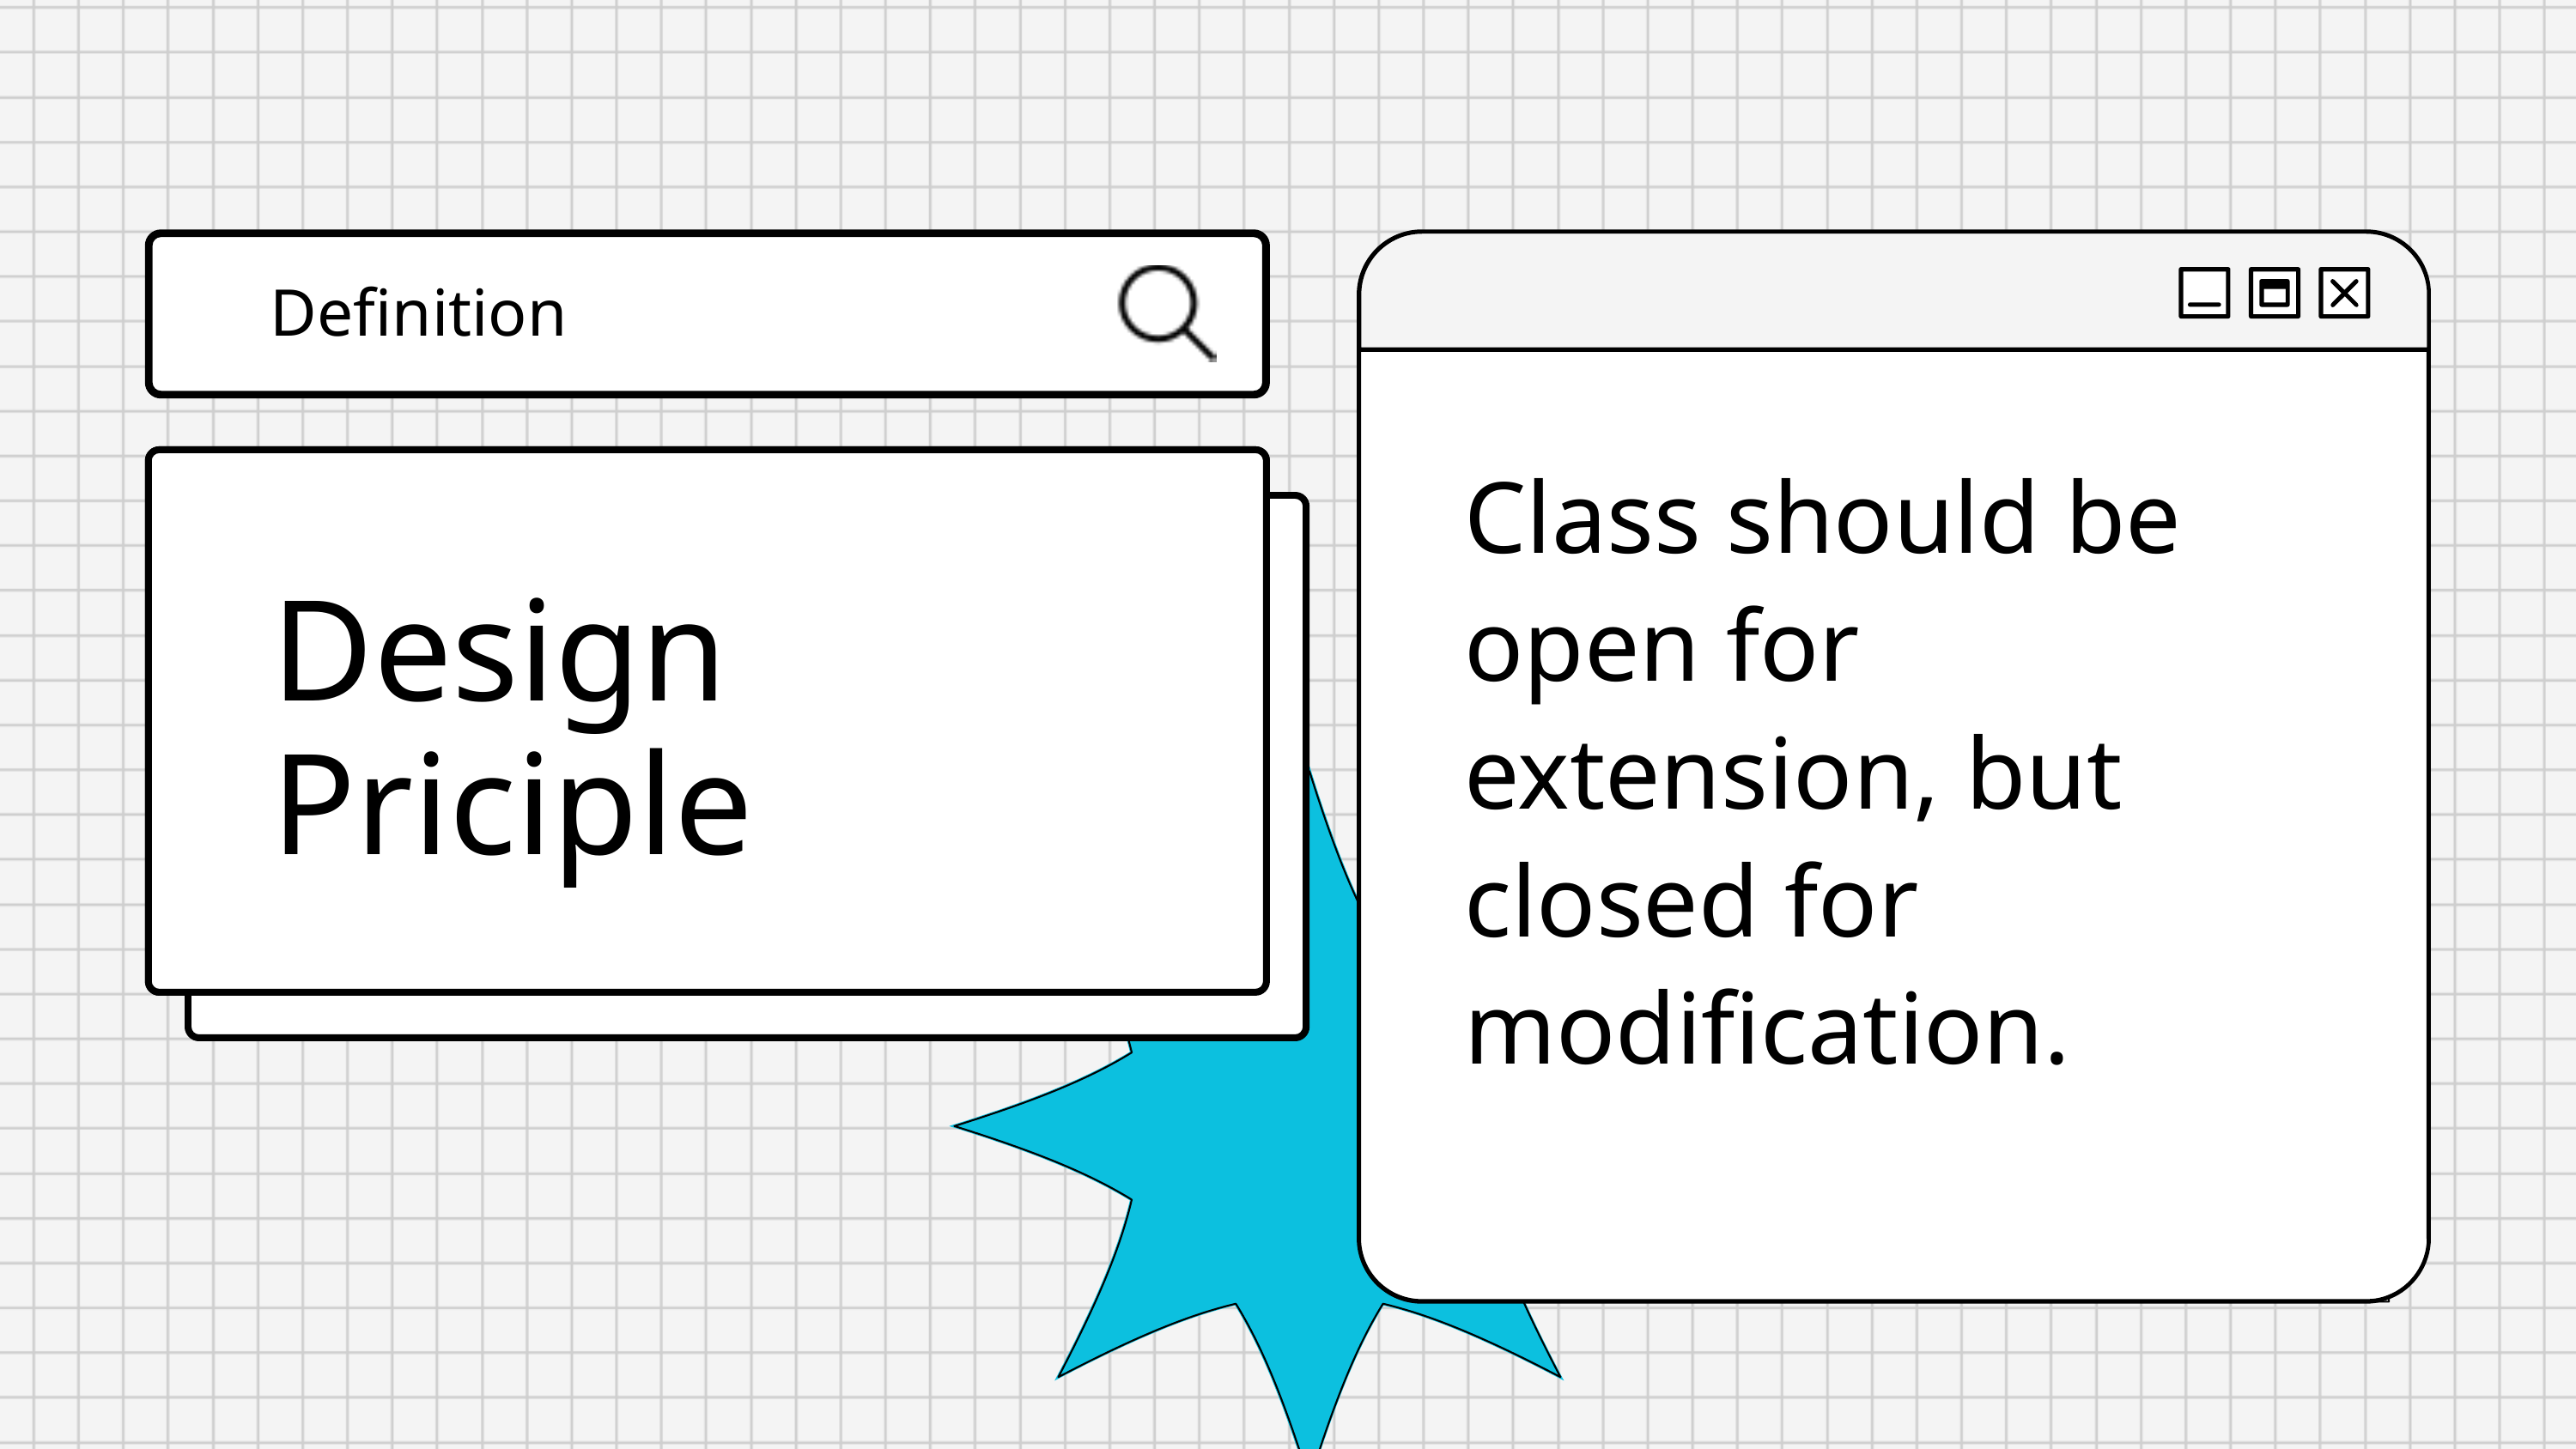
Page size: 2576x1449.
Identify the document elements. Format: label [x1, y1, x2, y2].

text_box [144, 229, 1271, 399]
picture [0, 0, 2576, 1449]
text_box [949, 766, 1670, 1449]
text_box [144, 446, 1310, 1042]
text_box [1356, 229, 2432, 1304]
